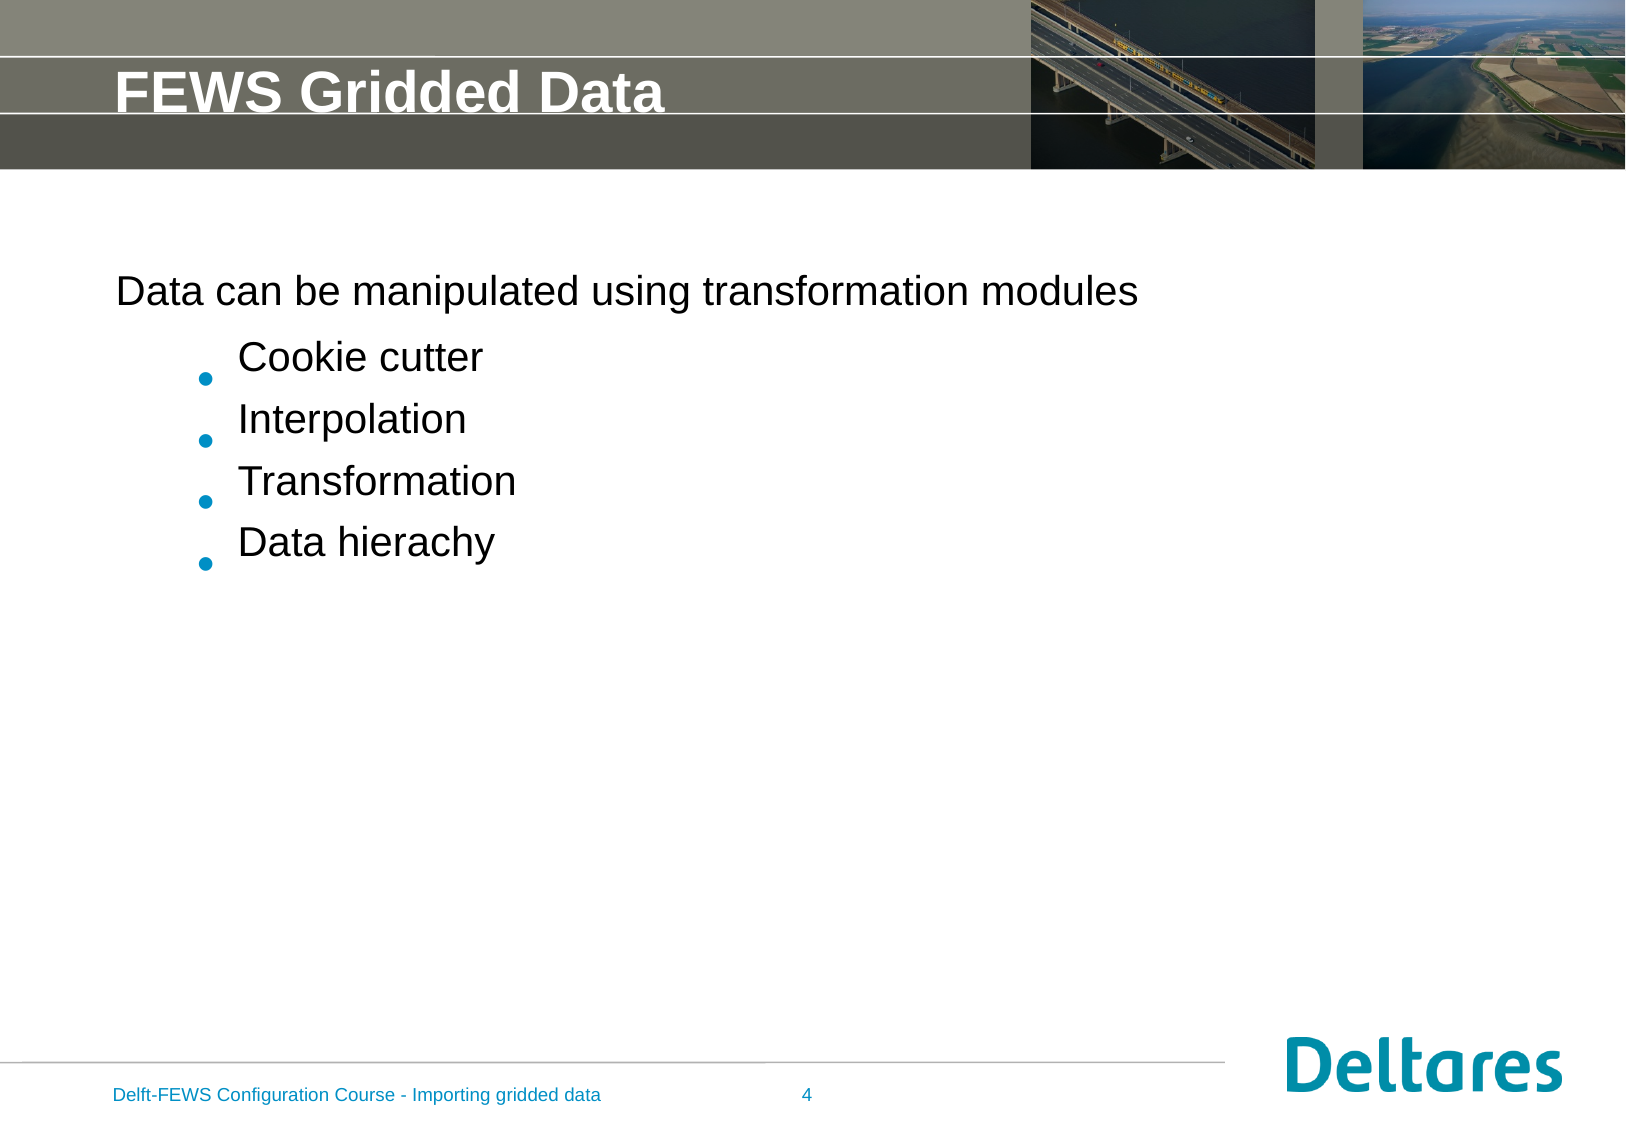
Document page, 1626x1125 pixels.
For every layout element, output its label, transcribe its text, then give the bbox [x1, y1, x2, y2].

picture [1287, 1037, 1562, 1092]
title FEWS Gridded Data [99, 60, 1475, 188]
picture [1363, 0, 1626, 171]
footer Delft-FEWS Configuration Course - Importing gridded data [112, 1085, 647, 1125]
list Data can be manipulated using transformation modules Cookie cutter Interpolation Transformation Data hierachy [115, 196, 1547, 902]
slide_number 4 [735, 1085, 813, 1125]
picture [1031, 0, 1315, 56]
